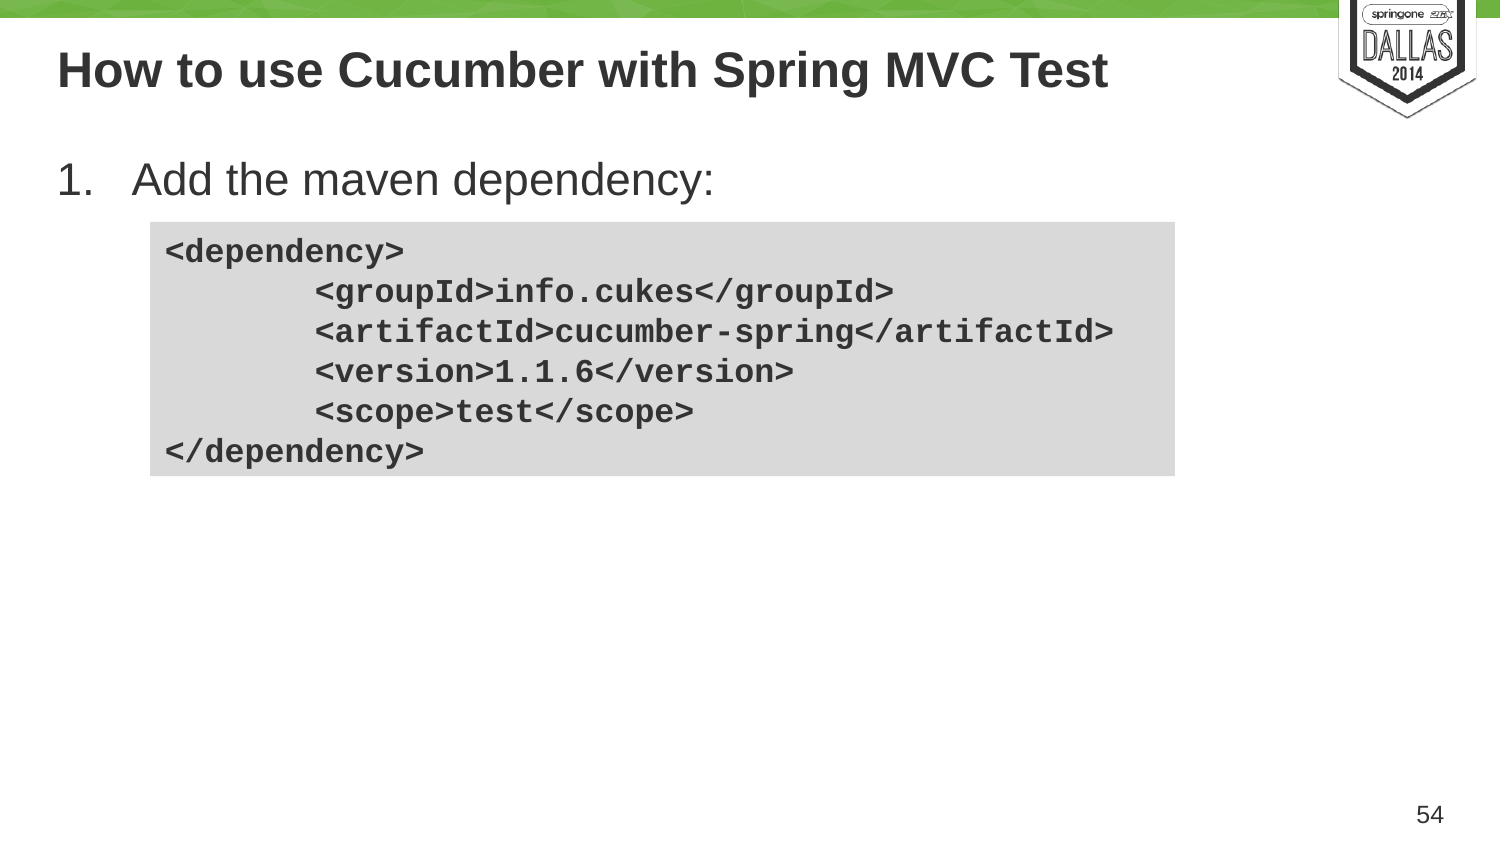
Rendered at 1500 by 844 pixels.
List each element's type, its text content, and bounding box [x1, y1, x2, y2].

picture [0, 0, 1500, 122]
text_box <dependency> <groupId>info.cukes</groupId> <artifactId>cucumber-spring</artifactId> <version>1.1.6</version> <scope>test</scope> </dependency> [150, 221, 1175, 477]
title How to use Cucumber with Spring MVC Test [56, 25, 1300, 110]
slide_number 54 [1362, 791, 1445, 837]
list Add the maven dependency: [56, 150, 1444, 785]
